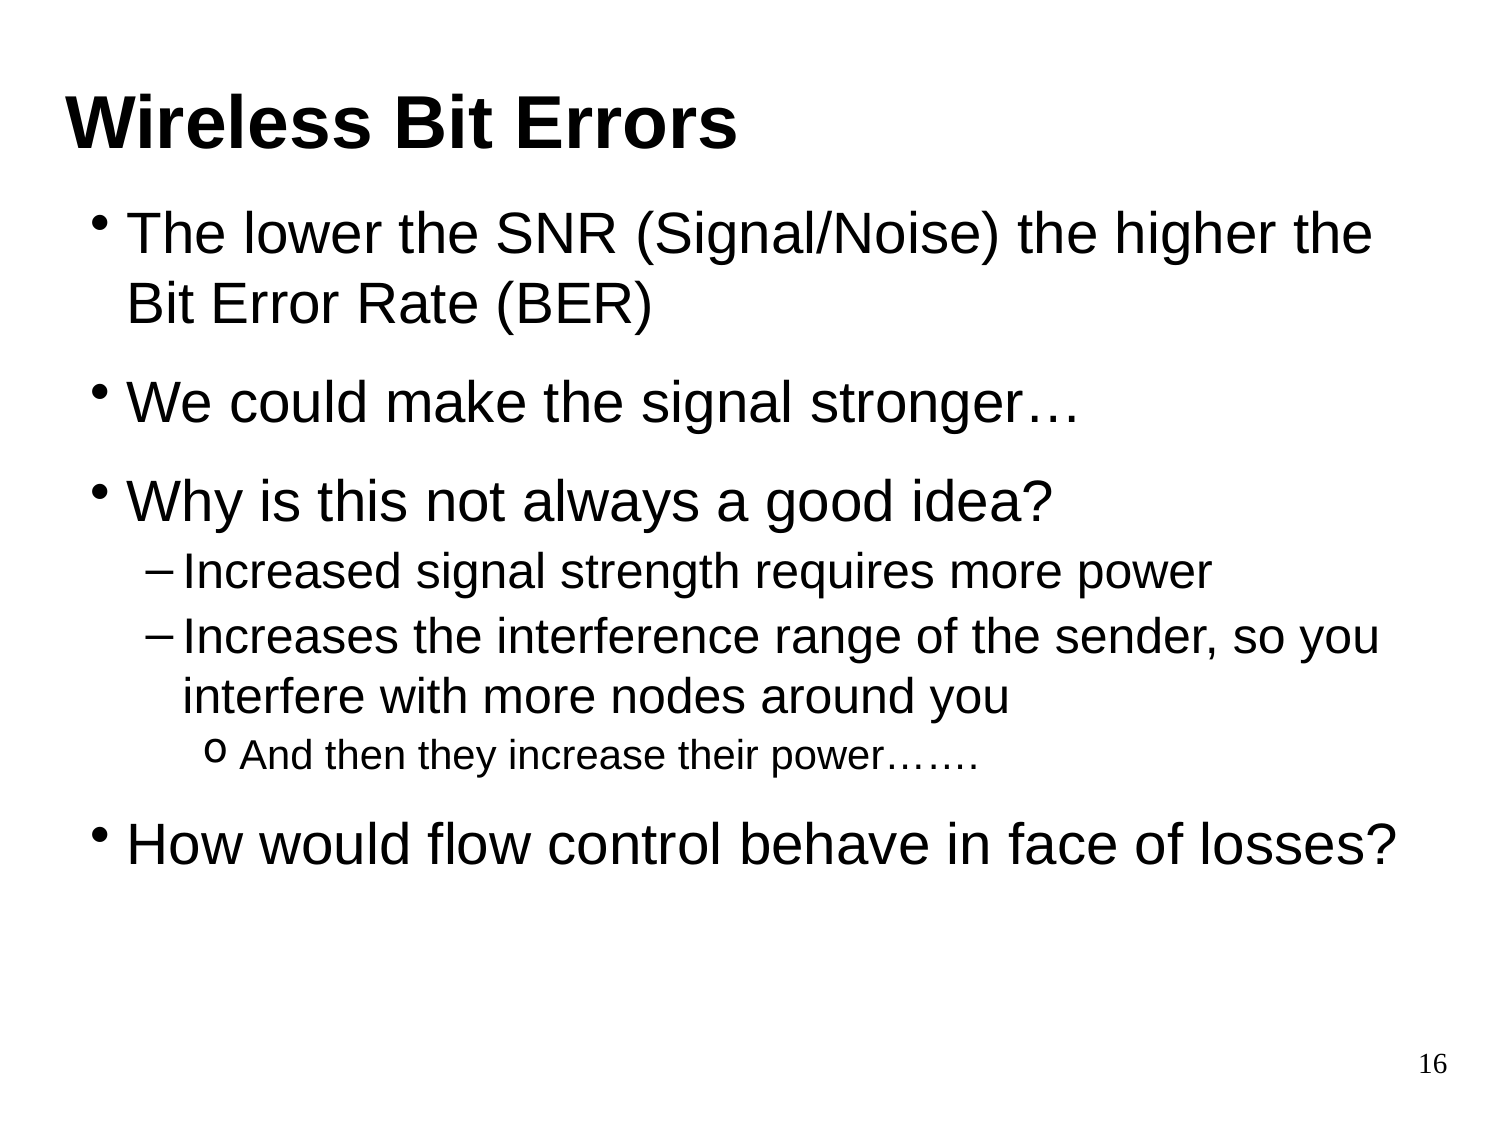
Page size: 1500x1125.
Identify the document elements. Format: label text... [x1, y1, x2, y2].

text_box 16 [1312, 1037, 1463, 1100]
title Wireless Bit Errors [50, 62, 1374, 175]
list The lower the SNR (Signal/Noise) the higher the Bit Error Rate (BER) We could make the signal stronger… Why is this not always a good idea? Increased signal strength requires more power Increases the interference range of the sender, so you interfere with more nodes around you And then they increase their power……. How would flow control behave in face of losses? [75, 187, 1425, 912]
